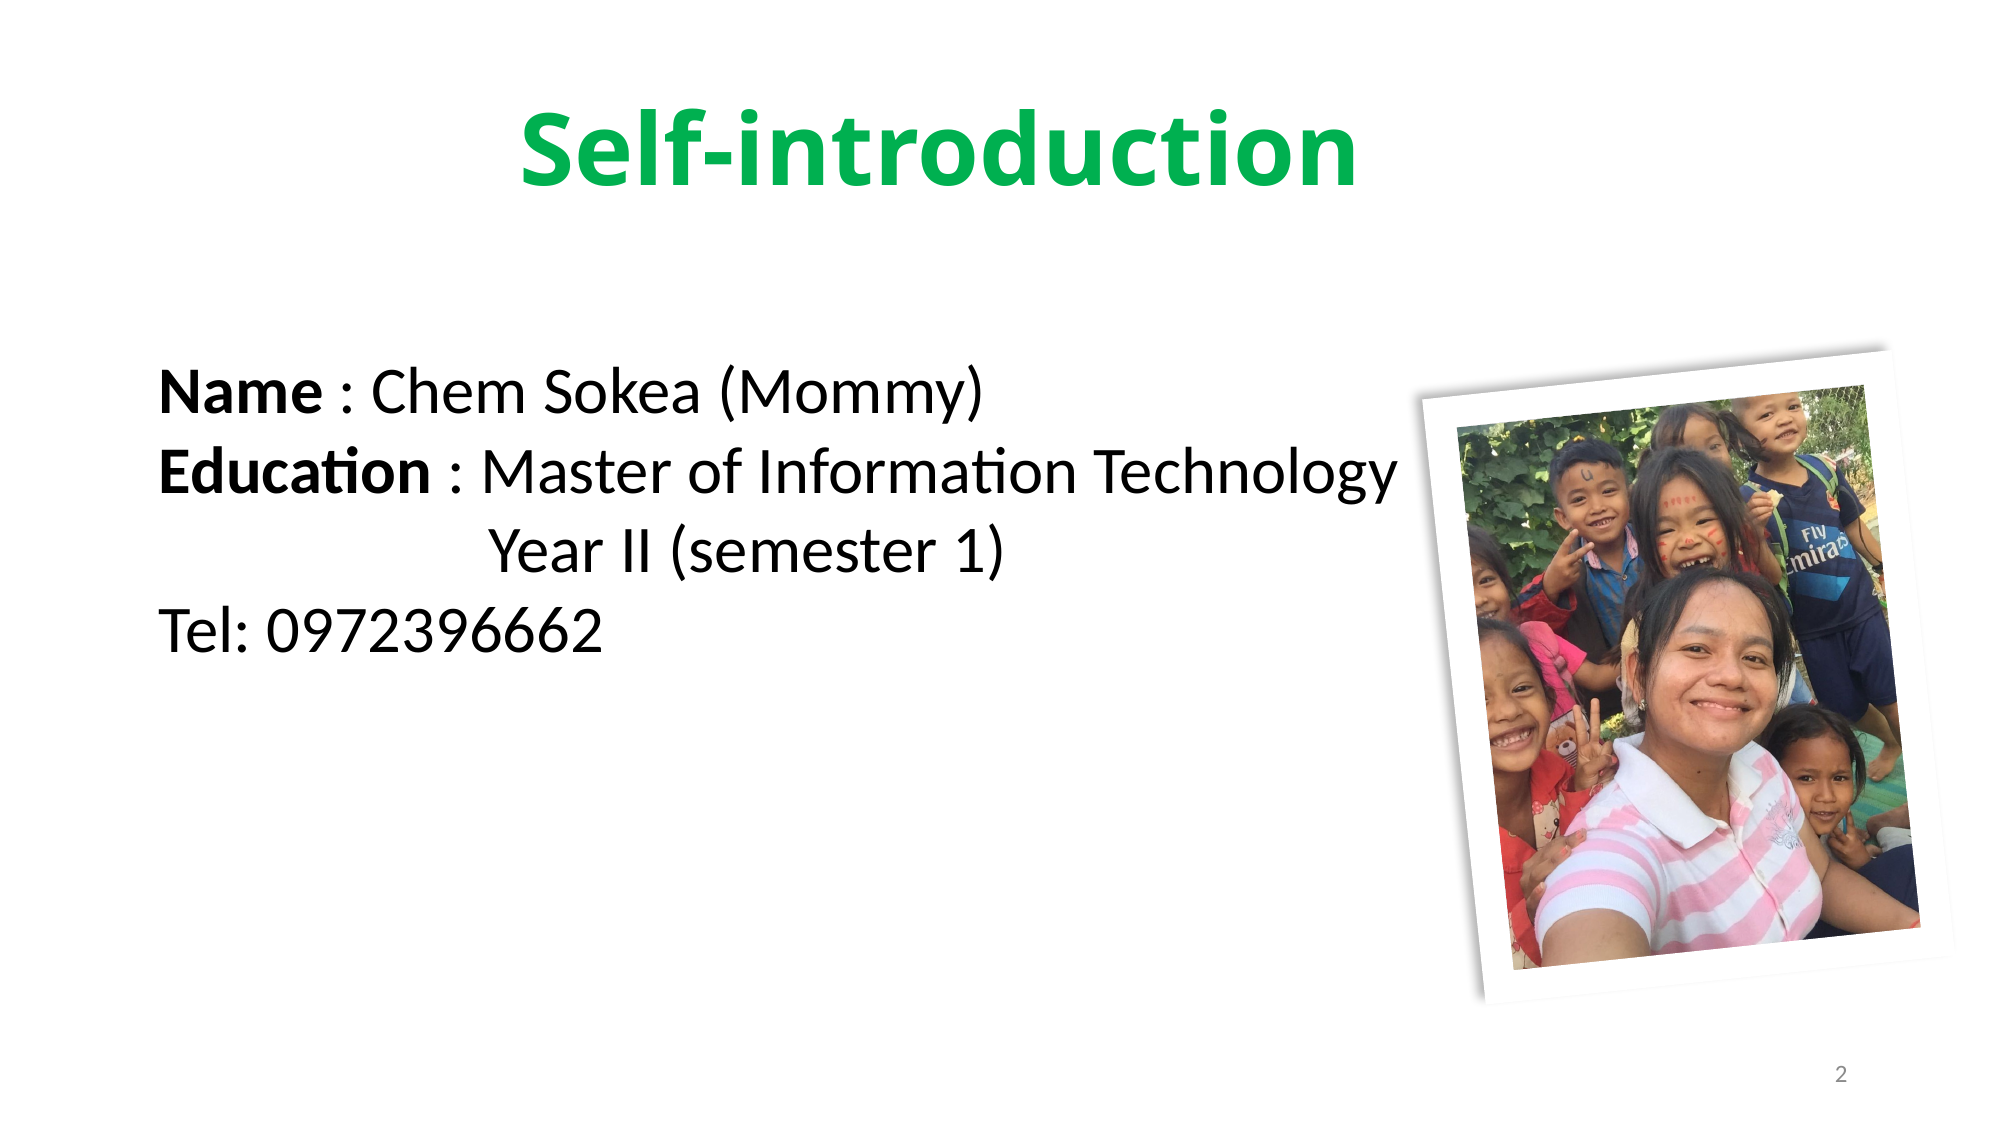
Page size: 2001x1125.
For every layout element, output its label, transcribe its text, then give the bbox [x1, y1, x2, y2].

picture [1457, 386, 1920, 970]
title Self-introduction [78, 44, 1804, 263]
slide_number 1 [1412, 1042, 1863, 1103]
text_box Name : Chem Sokea (Mommy) Education : Master of Information Technology Year II (semester 1) Tel: 0972396662 [144, 339, 1455, 674]
